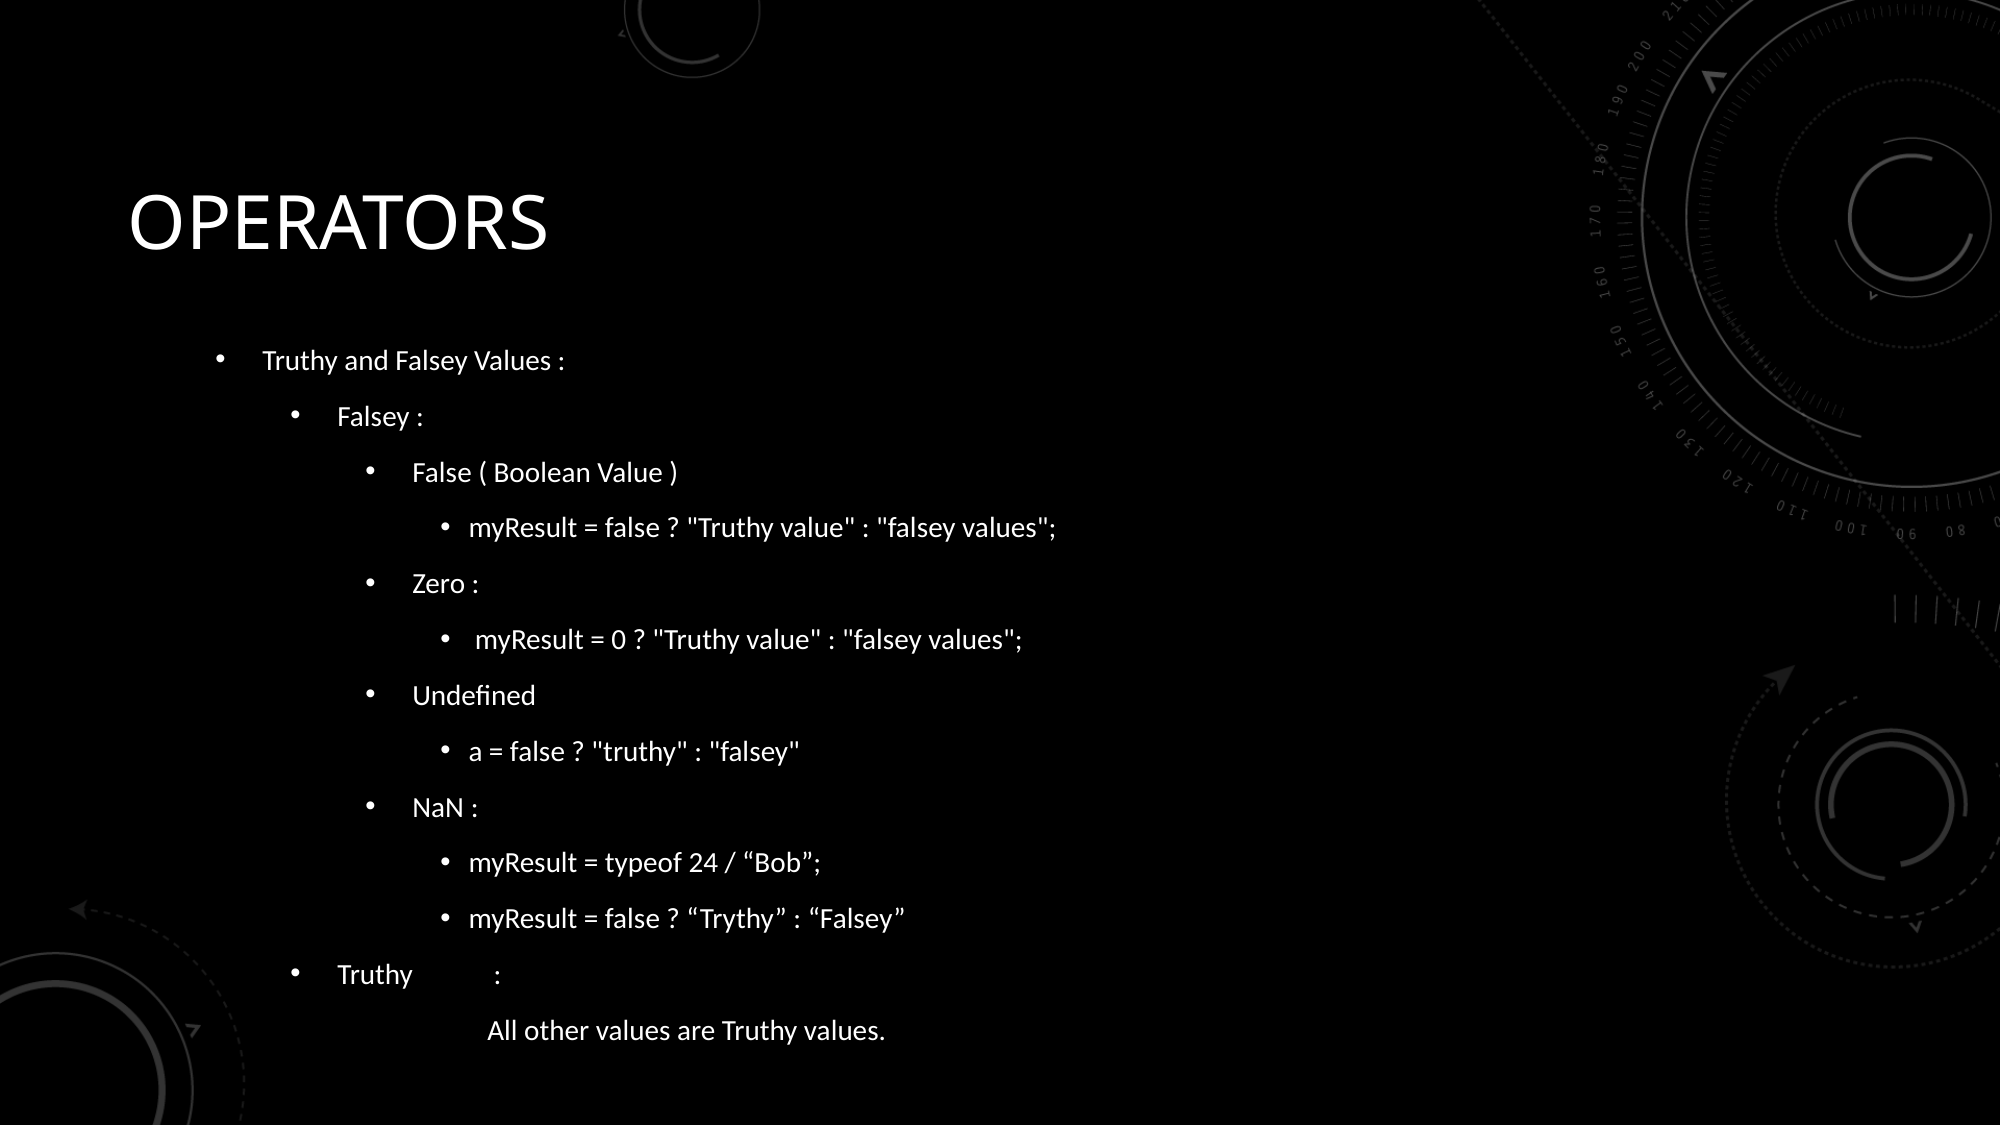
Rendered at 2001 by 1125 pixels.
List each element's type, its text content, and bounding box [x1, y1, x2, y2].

title Operators [112, 99, 1775, 339]
picture [0, 0, 2000, 1125]
list Truthy and Falsey Values : Falsey : False ( Boolean Value ) myResult = false ? "Truthy value" : "falsey values"; Zero : myResult = 0 ? "Truthy value" : "falsey values"; Undefined a = false ? "truthy" : "falsey" NaN : myResult = typeof 24 / “Bob”; myResult = false ? “Trythy” : “Falsey” Truthy : All other values are Truthy values. [200, 437, 1863, 1036]
